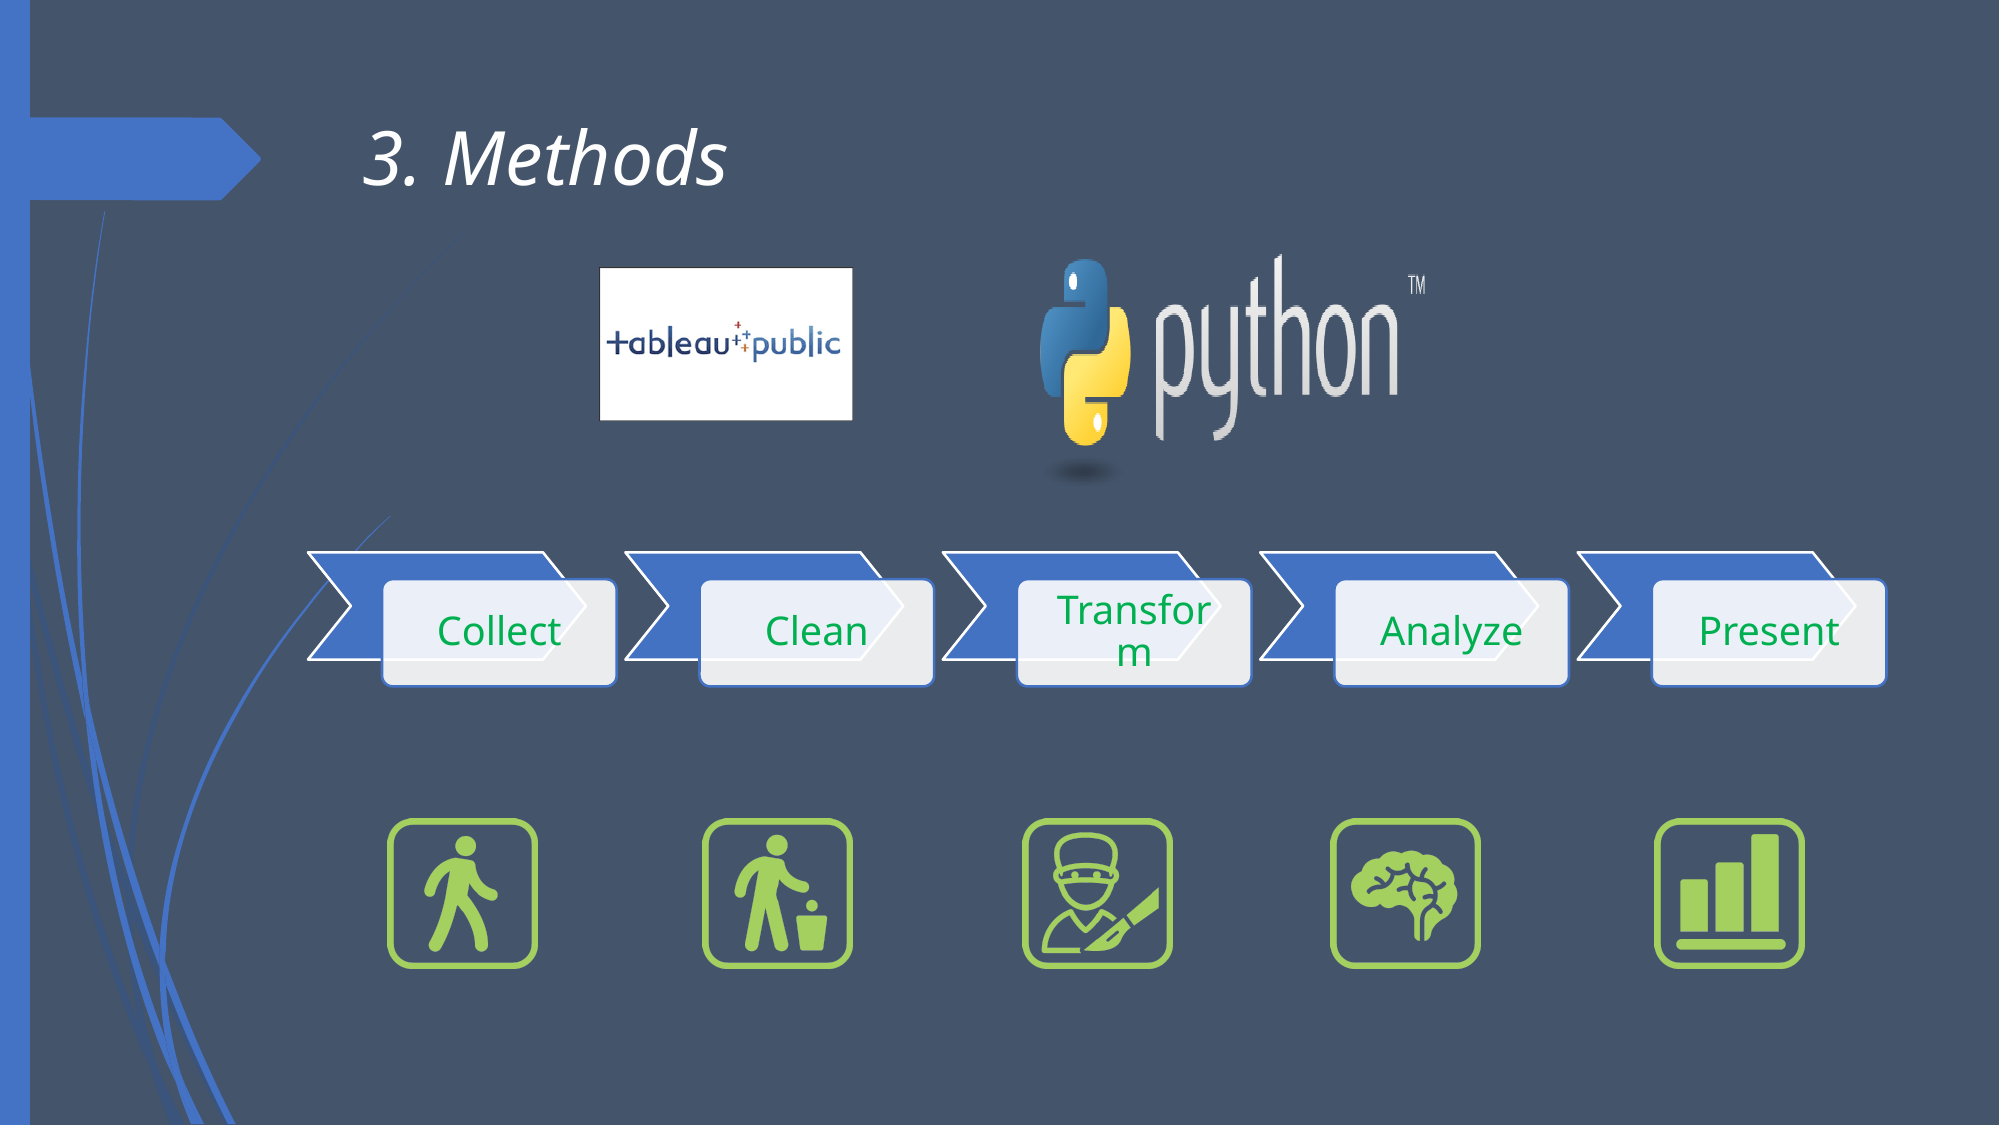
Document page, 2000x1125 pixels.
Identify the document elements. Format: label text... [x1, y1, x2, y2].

picture [1028, 227, 1492, 496]
picture [599, 266, 853, 421]
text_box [307, 552, 1887, 687]
picture [386, 817, 538, 969]
title 3. Methods [347, 102, 1887, 313]
picture [701, 817, 853, 969]
picture [1330, 817, 1481, 969]
picture [1021, 817, 1173, 969]
picture [1654, 817, 1805, 969]
